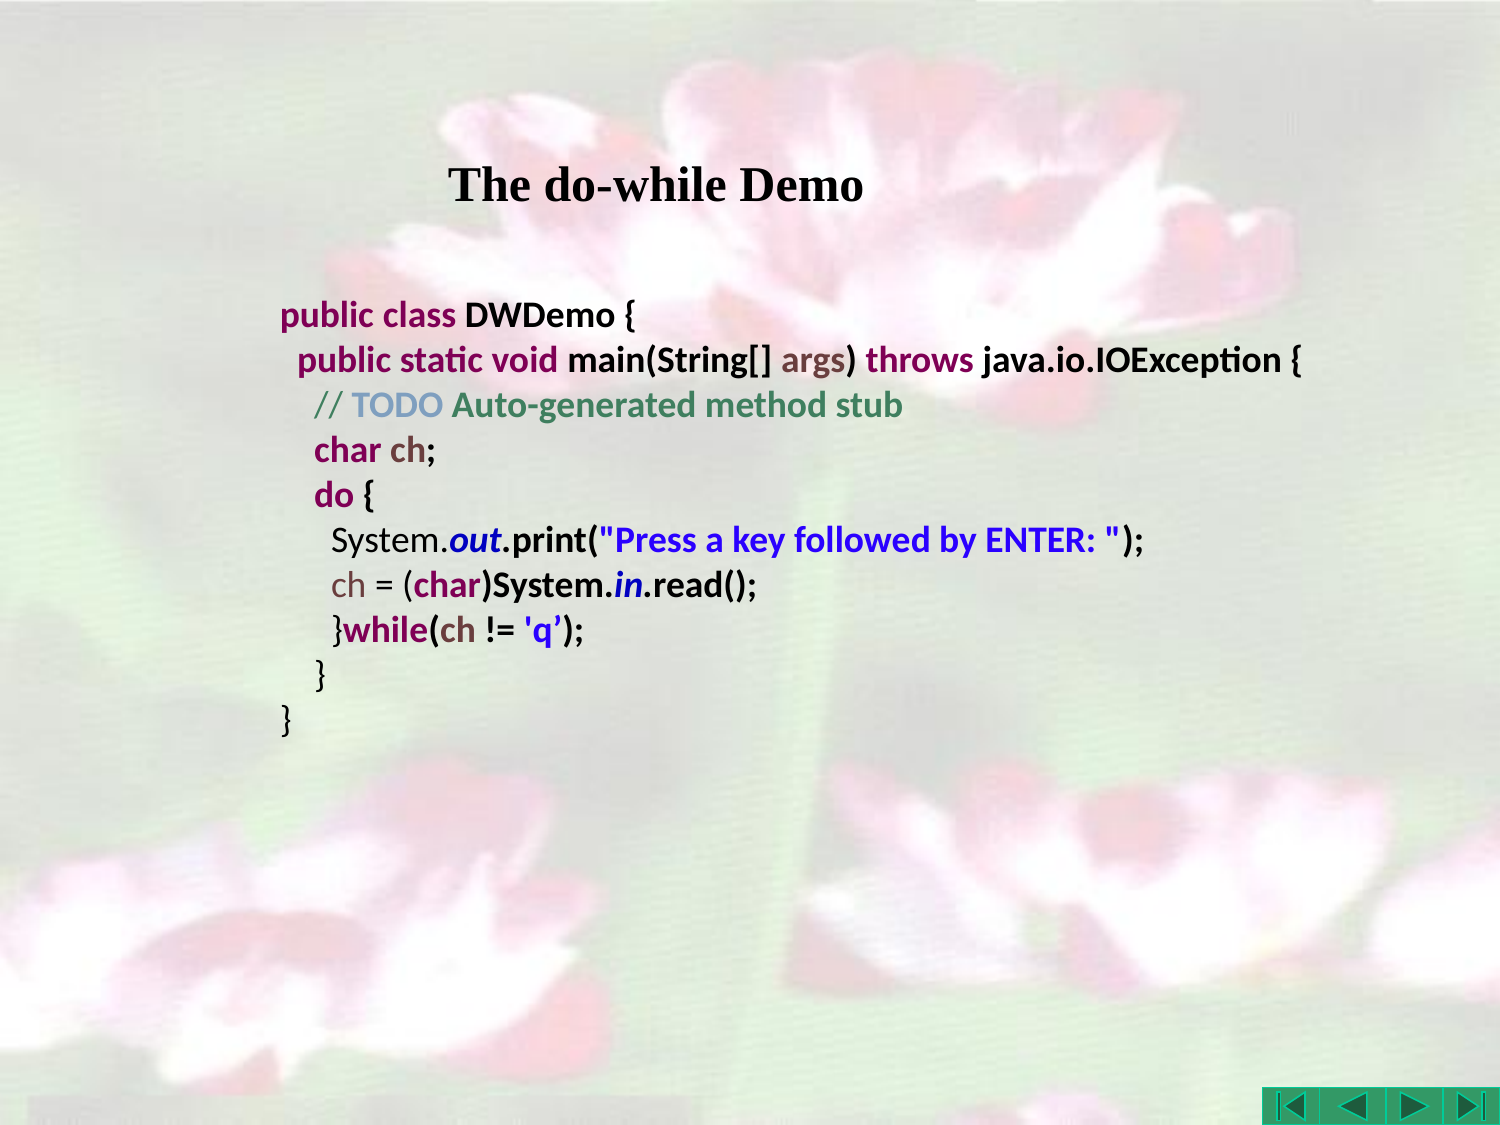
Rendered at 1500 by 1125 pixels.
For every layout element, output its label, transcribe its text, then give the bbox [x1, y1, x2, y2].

picture [0, 0, 1500, 1125]
title The do-while Demo [112, 125, 1200, 238]
text_box public class DWDemo { public static void main(String[] args) throws java.io.IOException { // TODO Auto-generated method stub char ch; do { System.out.print("Press a key followed by ENTER: "); ch = (char)System.in.read(); }while(ch != 'q’); } } [265, 282, 1371, 747]
